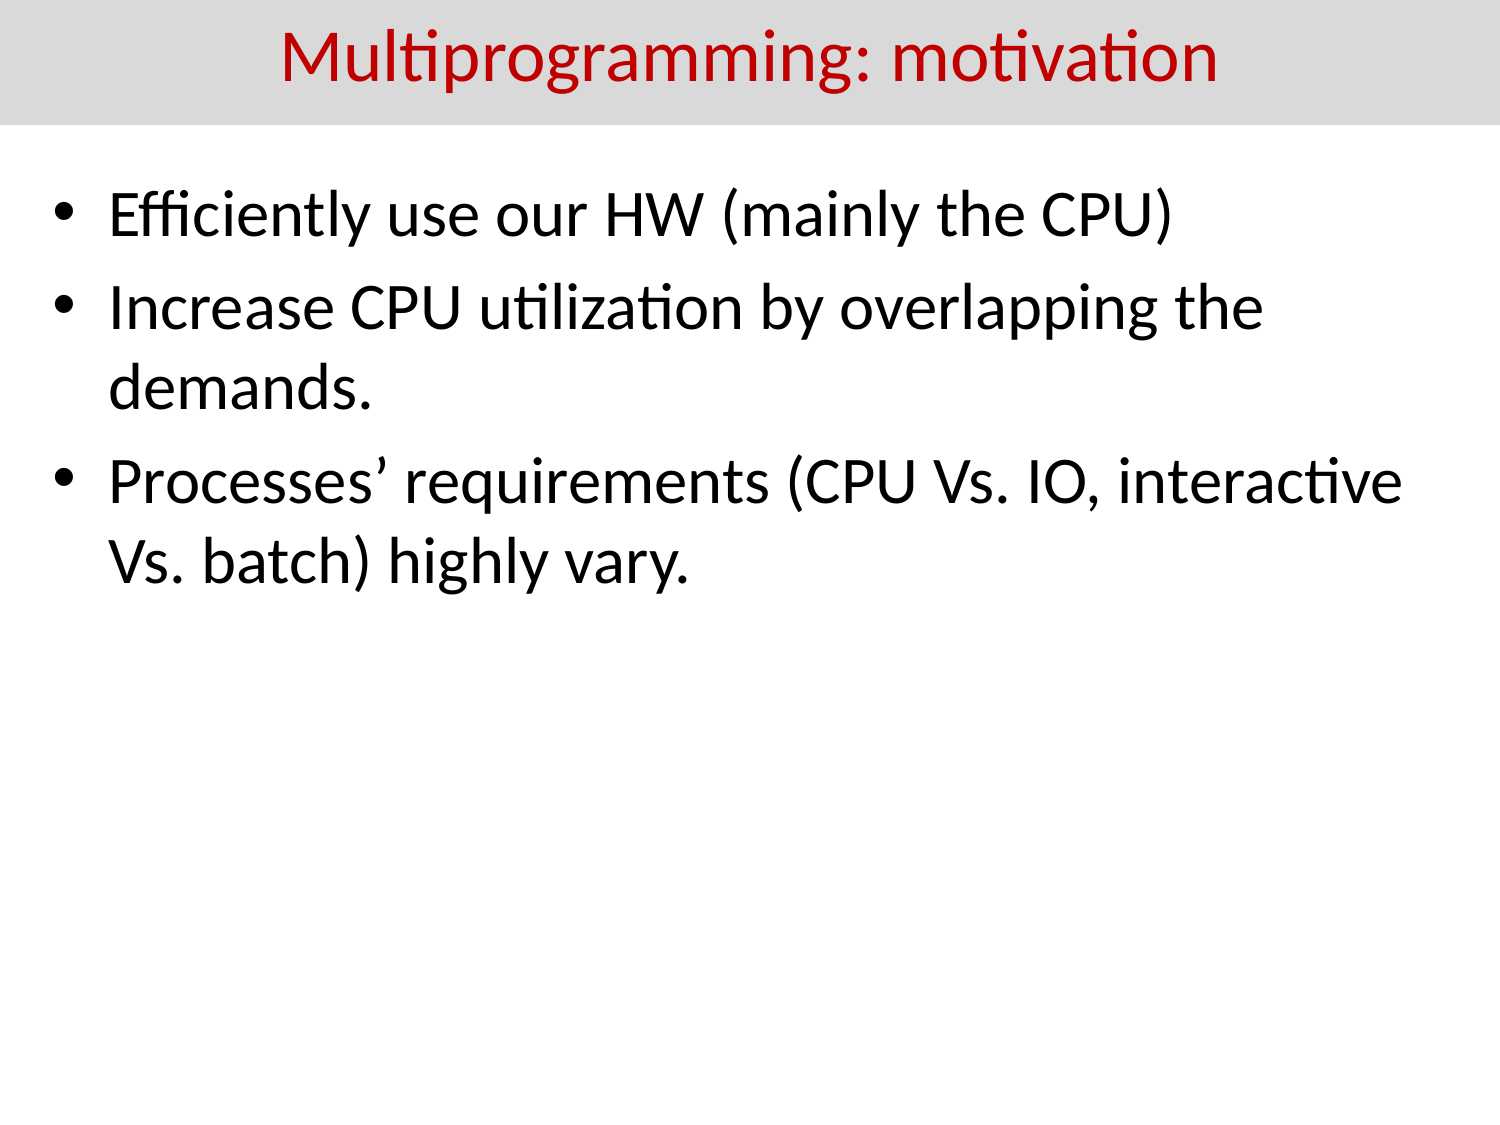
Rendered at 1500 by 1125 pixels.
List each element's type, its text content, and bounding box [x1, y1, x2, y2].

text_box Multiprogramming: motivation [0, 0, 1500, 125]
text_box Efficiently use our HW (mainly the CPU) Increase CPU utilization by overlapping the demands. Processes’ requirements (CPU Vs. IO, interactive Vs. batch) highly vary. [37, 162, 1463, 1088]
